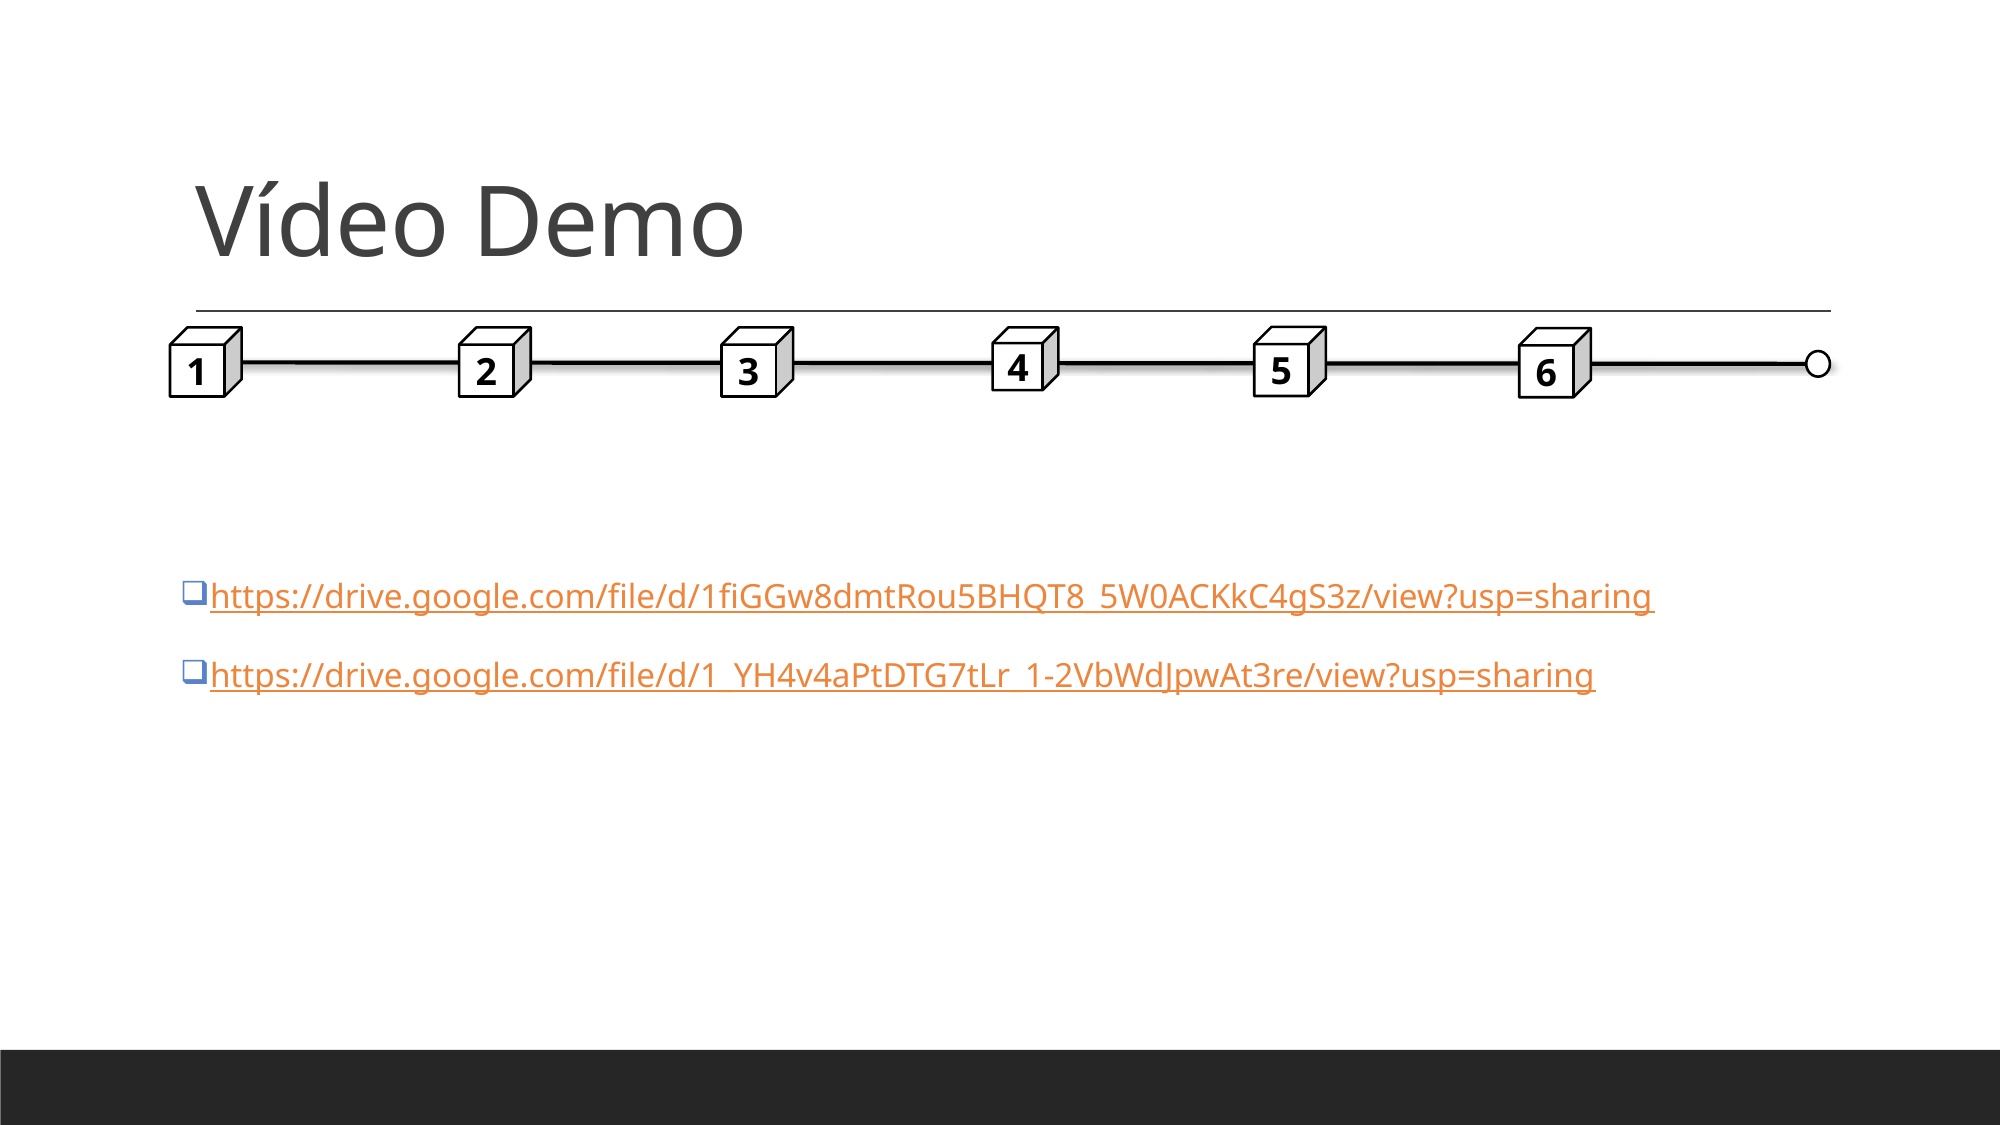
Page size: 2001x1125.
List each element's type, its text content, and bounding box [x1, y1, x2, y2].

text_box 4 [991, 375, 1060, 392]
text_box 2 [457, 326, 533, 358]
text_box 6 [1517, 326, 1593, 358]
text_box 5 [1252, 375, 1328, 398]
text_box 1 [168, 326, 243, 398]
text_box 6 [1517, 375, 1593, 399]
text_box [1806, 349, 1830, 358]
text_box 5 [1252, 325, 1328, 358]
text_box 4 [991, 326, 1060, 358]
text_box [192, 361, 1831, 365]
text_box 2 [457, 375, 533, 398]
list https://drive.google.com/file/d/1fiGGw8dmtRou5BHQT8_5W0ACKkC4gS3z/view?usp=sharing https://drive.google.com/file/d/1_YH4v4aPtDTG7tLr_1-2VbWdJpwAt3re/view?usp=sharing [180, 420, 1830, 1038]
text_box 3 [720, 375, 795, 398]
text_box 3 [720, 326, 795, 358]
title Vídeo Demo [180, 47, 1830, 285]
